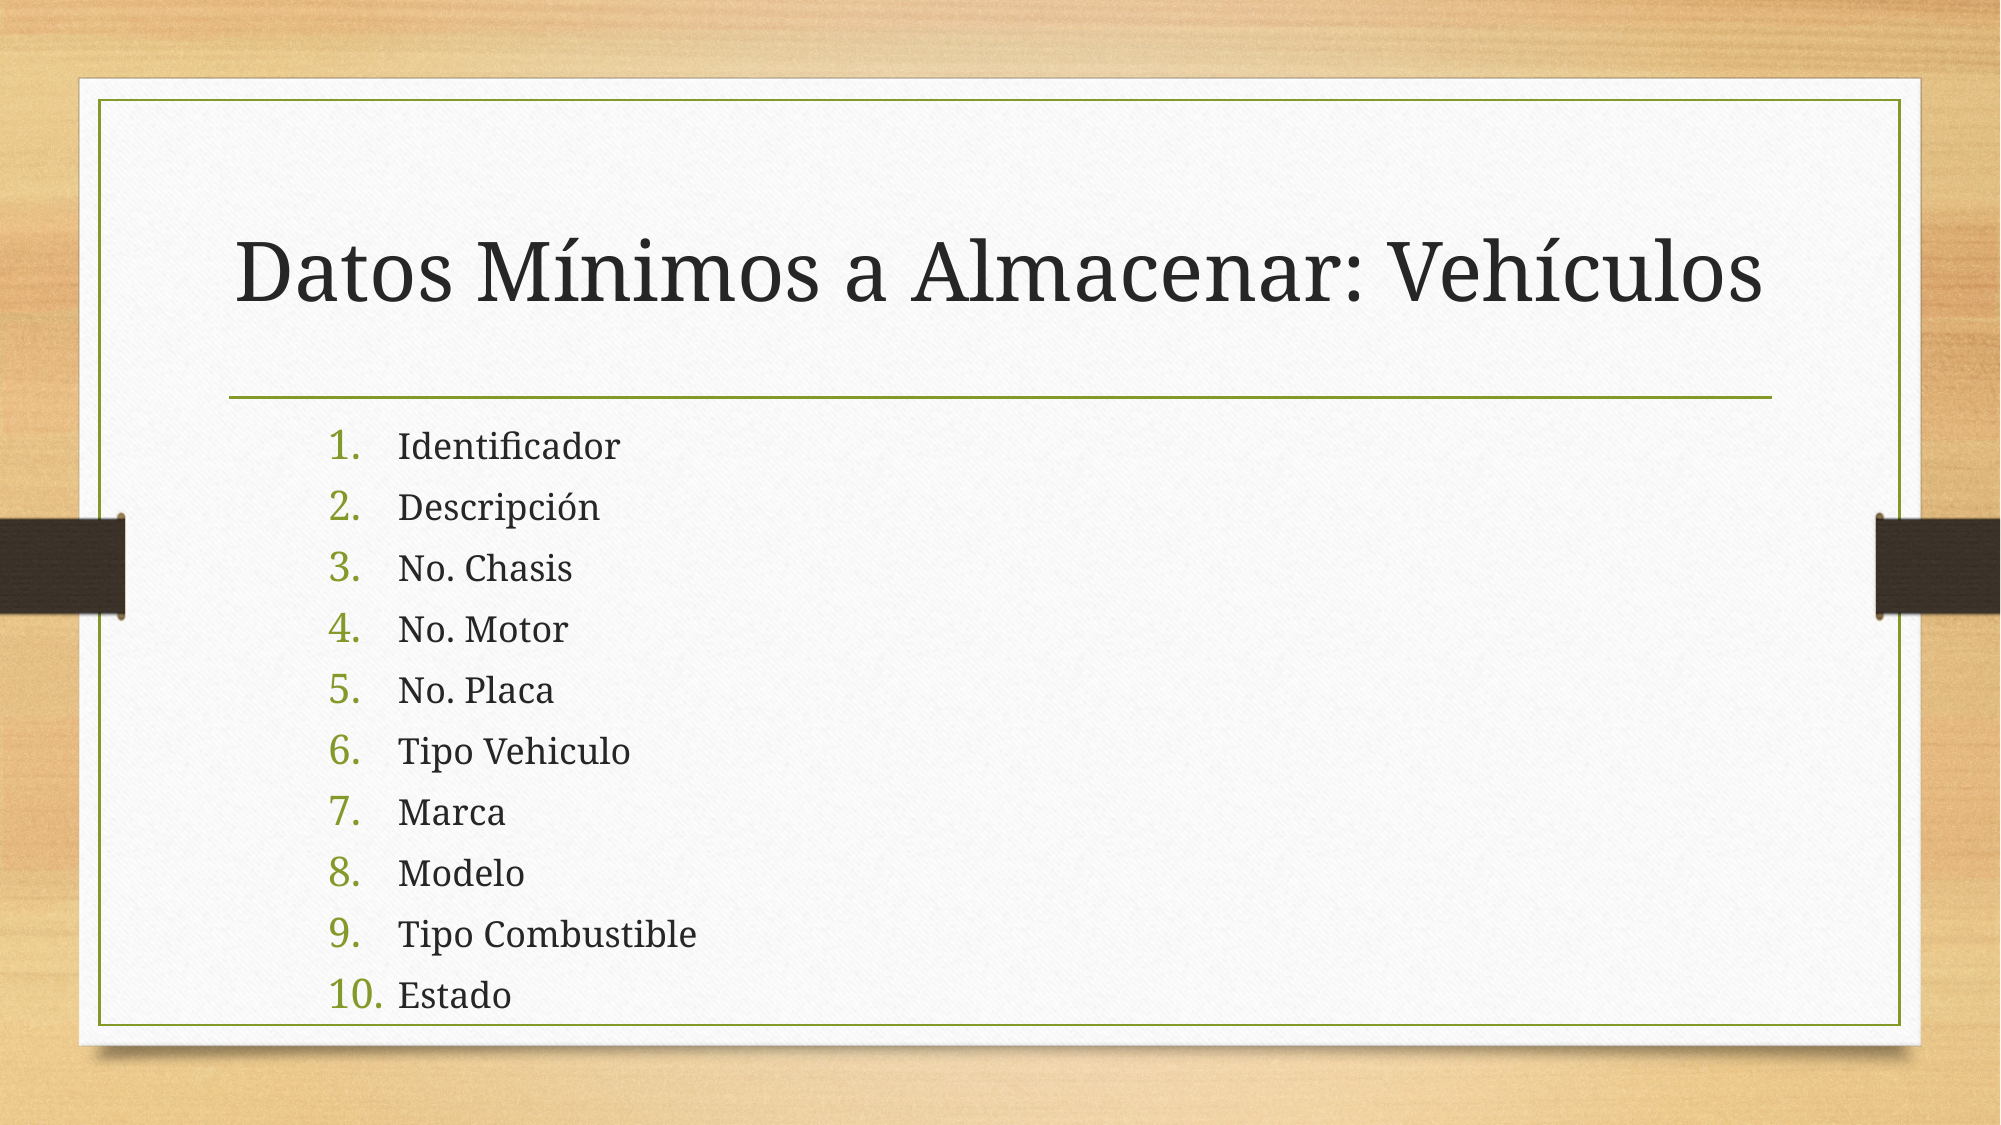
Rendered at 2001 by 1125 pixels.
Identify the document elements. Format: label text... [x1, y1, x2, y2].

picture [0, 0, 2001, 1125]
list Identificador Descripción No. Chasis No. Motor No. Placa Tipo Vehiculo Marca Modelo Tipo Combustible Estado [243, 416, 1887, 1029]
title Datos Mínimos a Almacenar: Vehículos [212, 161, 1788, 375]
